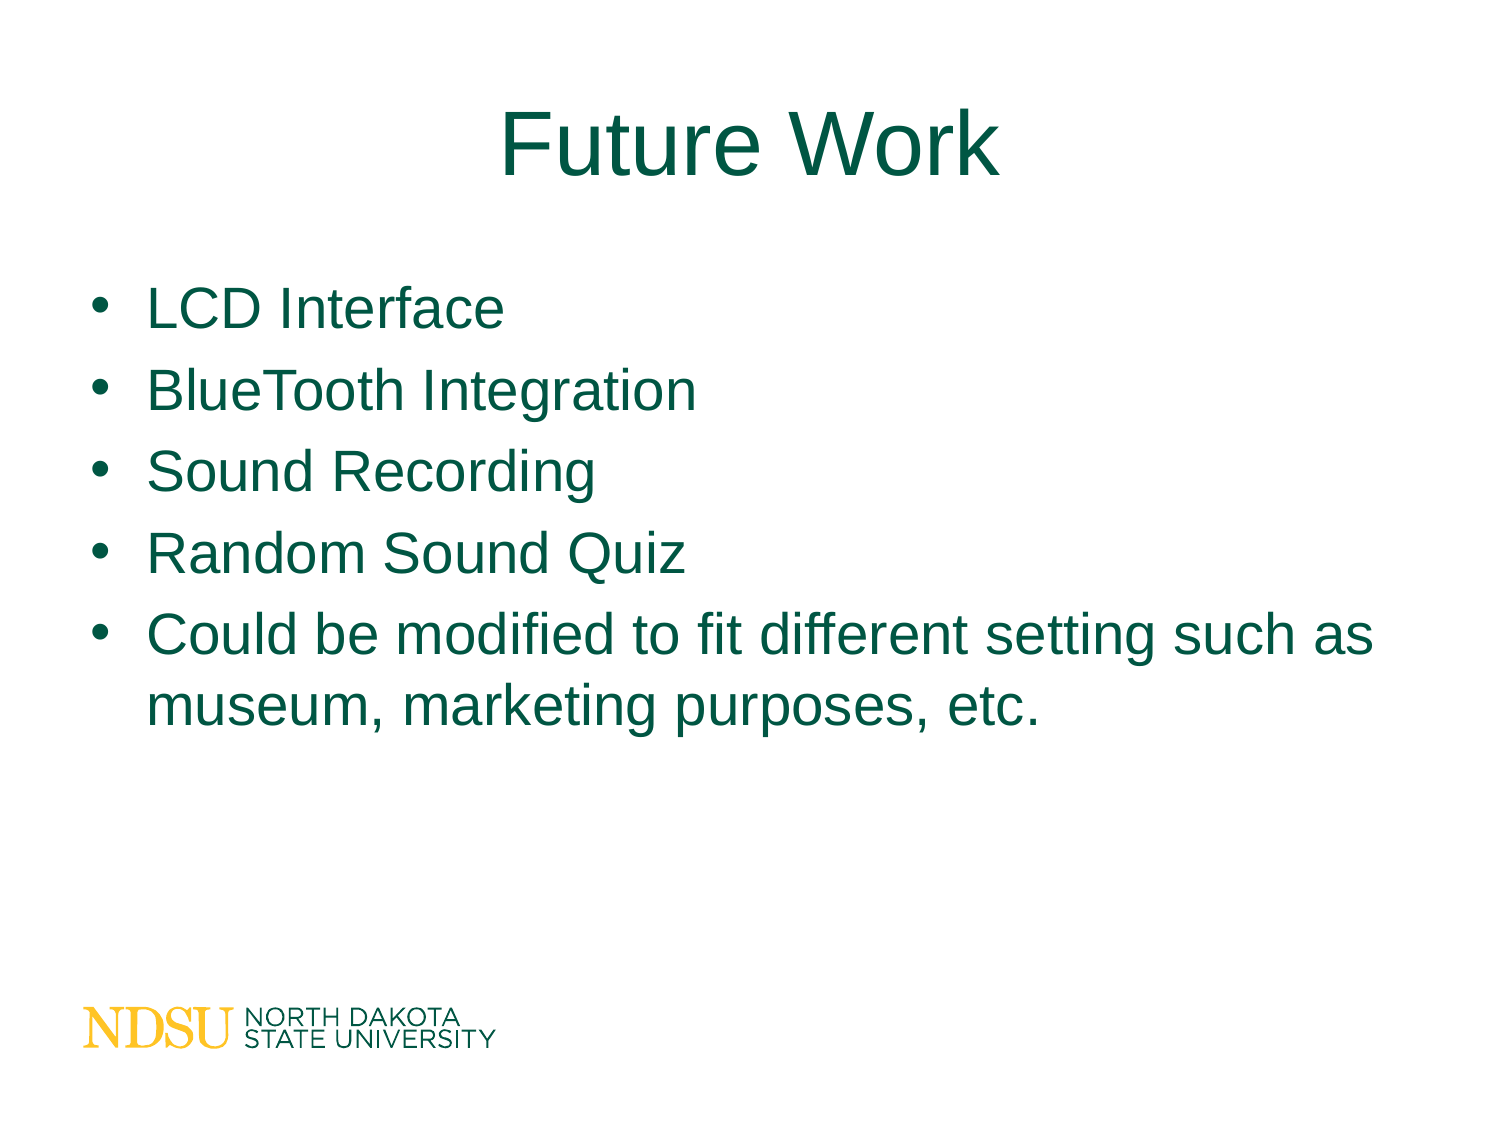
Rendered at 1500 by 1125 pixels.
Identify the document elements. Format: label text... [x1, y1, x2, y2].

title Future Work [75, 45, 1425, 233]
list LCD Interface BlueTooth Integration Sound Recording Random Sound Quiz Could be modified to fit different setting such as museum, marketing purposes, etc. [75, 262, 1425, 1005]
